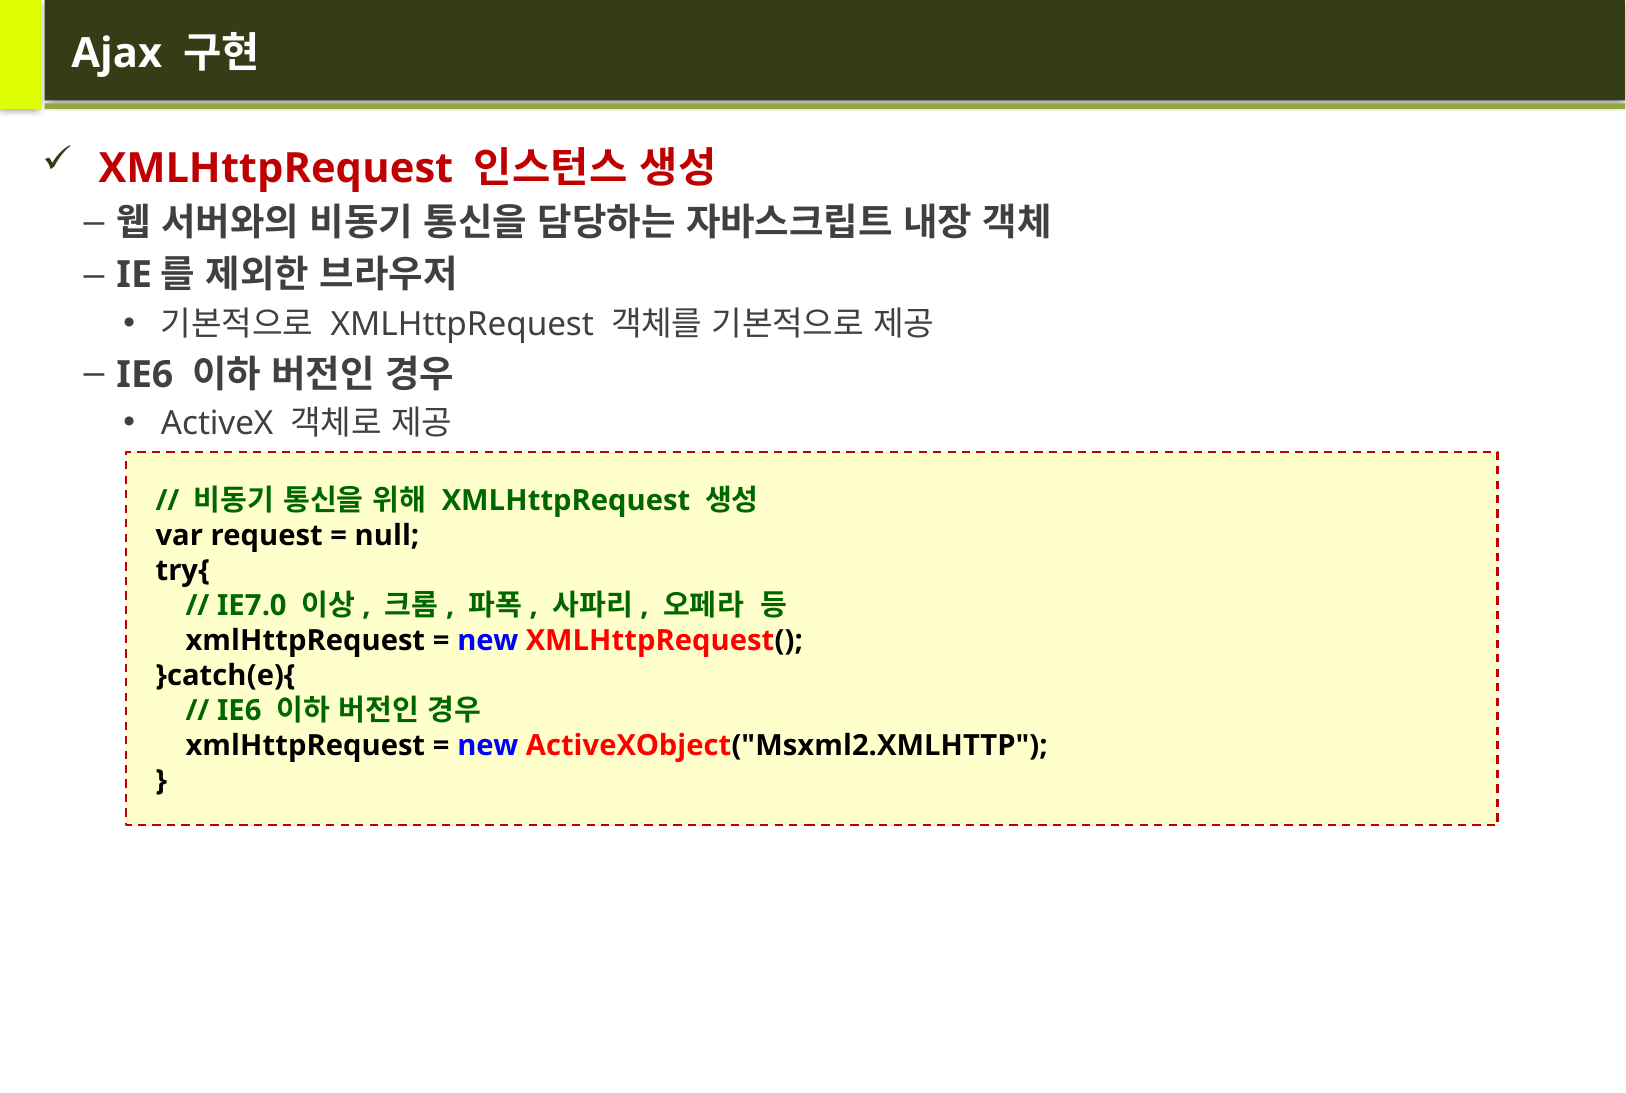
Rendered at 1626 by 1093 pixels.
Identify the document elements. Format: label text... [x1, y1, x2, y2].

title Ajax 구현 [56, 0, 1604, 103]
text_box // 비동기 통신을 위해 XMLHttpRequest 생성 var request = null; try{ // IE7.0 이상, 크롬, 파폭, 사파리, 오페라 등 xmlHttpRequest = new XMLHttpRequest(); }catch(e){ // IE6 이하 버전인 경우 xmlHttpRequest = new ActiveXObject("Msxml2.XMLHTTP"); } [126, 451, 1498, 826]
list XMLHttpRequest 인스턴스 생성 웹 서버와의 비동기 통신을 담당하는 자바스크립트 내장 객체 IE를 제외한 브라우저 기본적으로 XMLHttpRequest 객체를 기본적으로 제공 IE6 이하 버전인 경우 ActiveX 객체로 제공 [27, 132, 1598, 1067]
